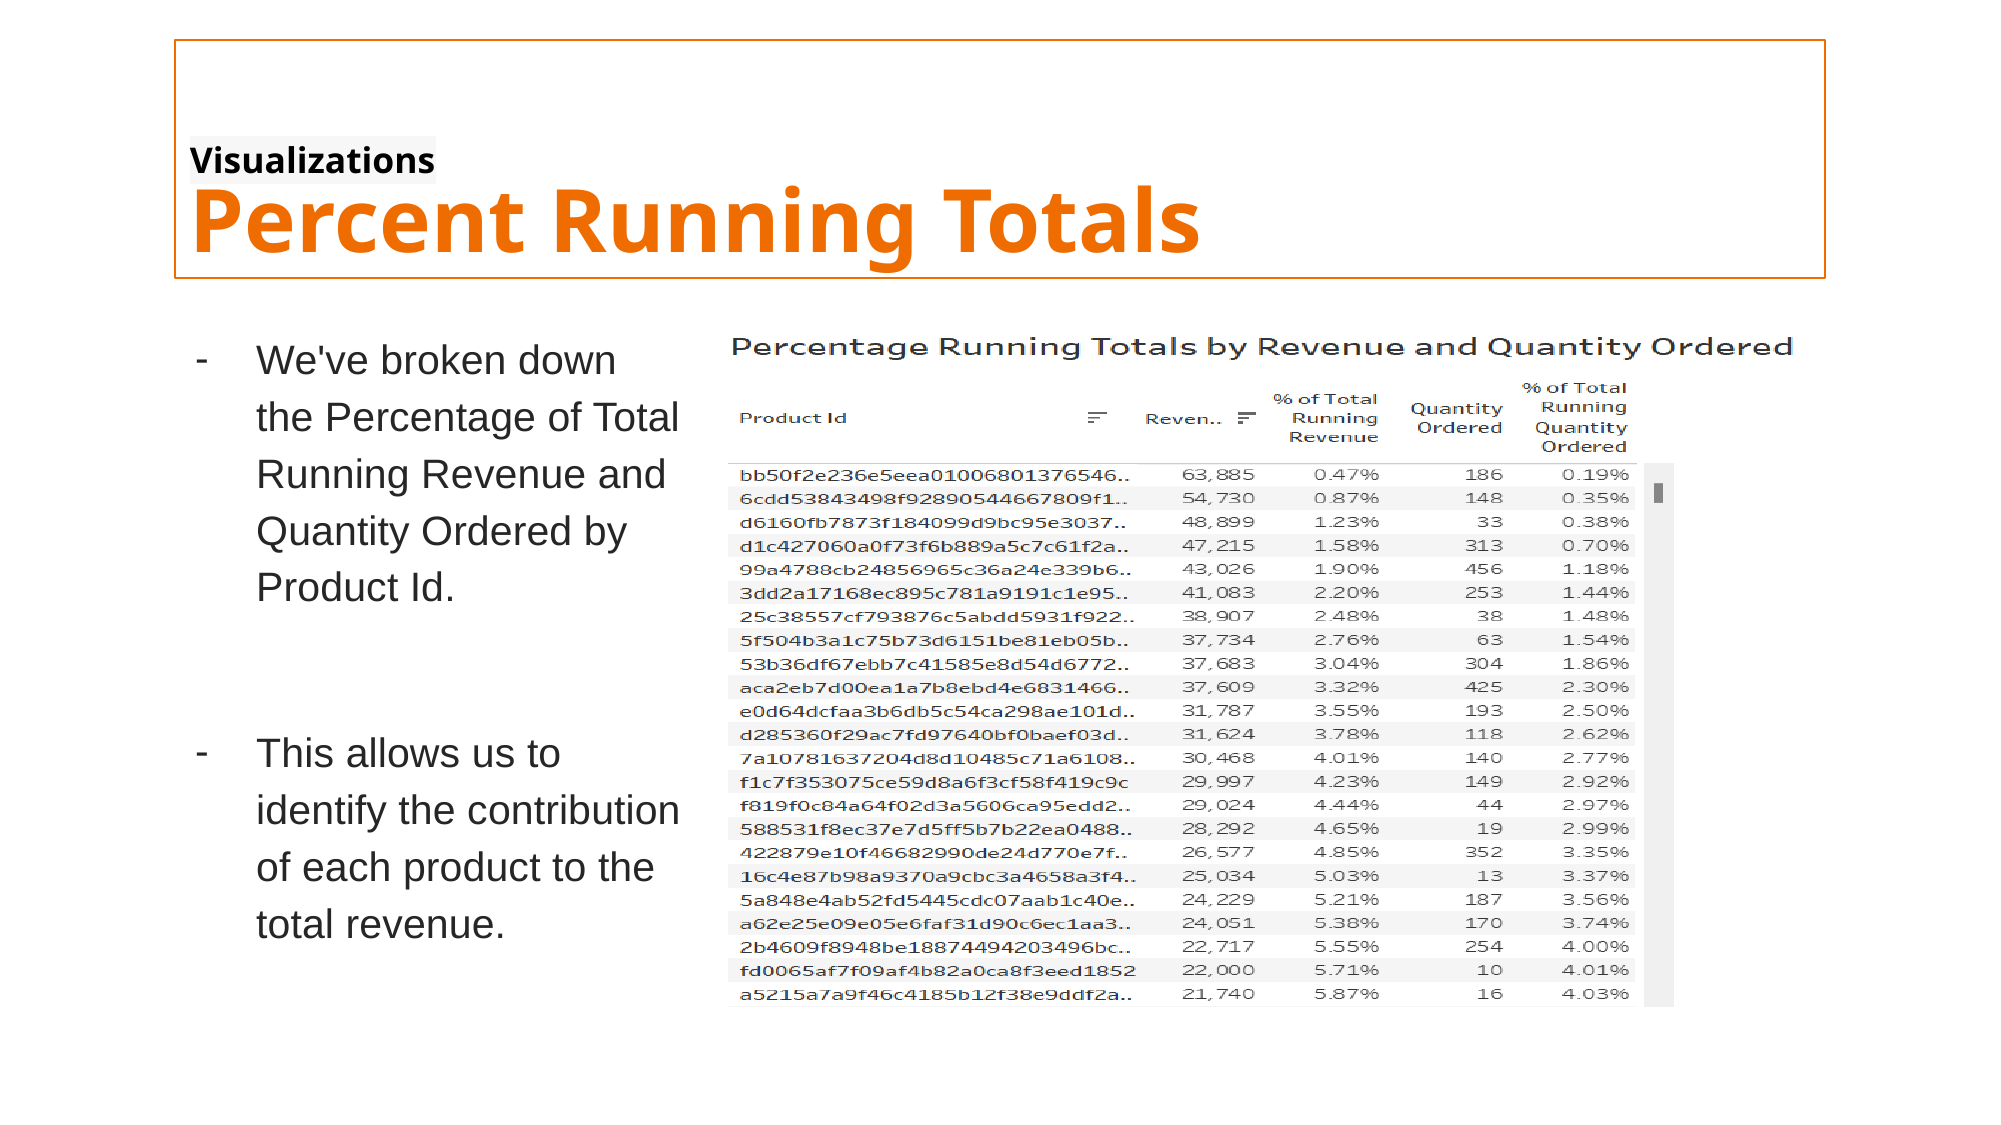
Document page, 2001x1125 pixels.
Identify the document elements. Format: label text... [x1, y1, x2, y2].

picture [710, 318, 1814, 1008]
list We've broken down the Percentage of Total Running Revenue and Quantity Ordered by Product Id. This allows us to identify the contribution of each product to the total revenue. [174, 318, 686, 979]
title Visualizations Percent Running Totals [174, 40, 1825, 278]
